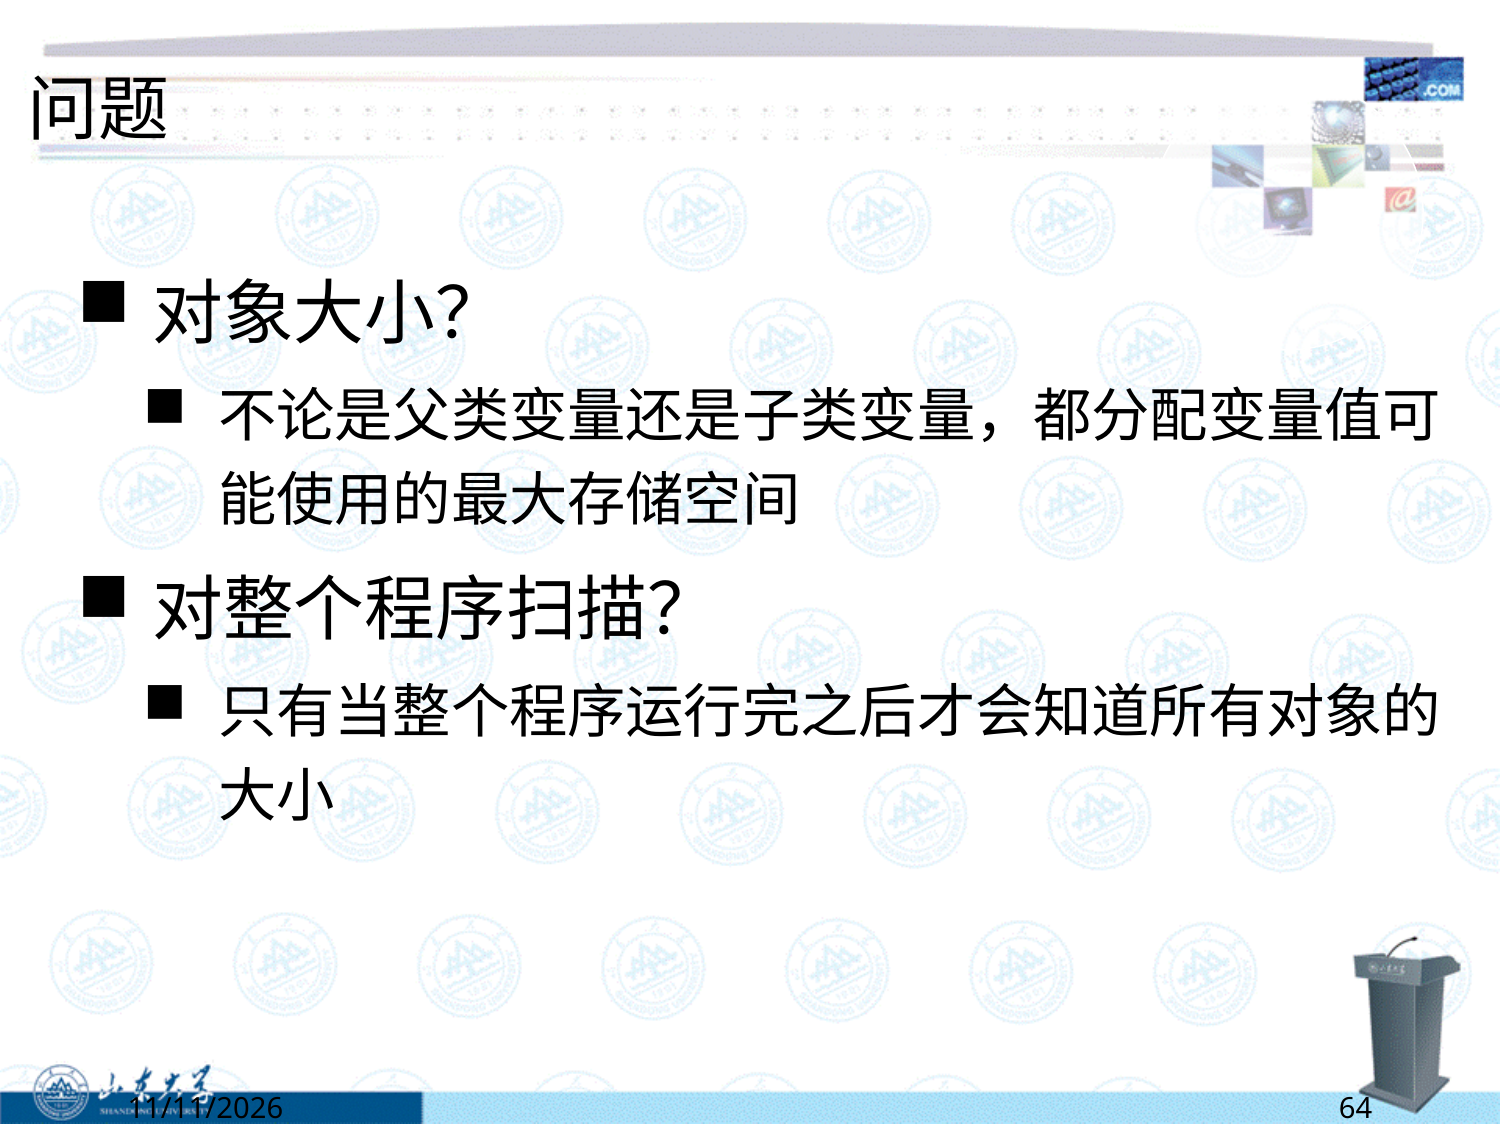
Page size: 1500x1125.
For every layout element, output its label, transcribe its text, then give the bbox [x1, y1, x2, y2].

list 对象大小？ 不论是父类变量还是子类变量，都分配变量值可能使用的最大存储空间 对整个程序扫描？ 只有当整个程序运行完之后才会知道所有对象的大小 [0, 243, 1488, 1064]
picture [0, 1, 1500, 1124]
title 问题 [12, 31, 1488, 181]
slide_number 64 [1074, 1082, 1388, 1125]
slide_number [112, 1082, 425, 1125]
